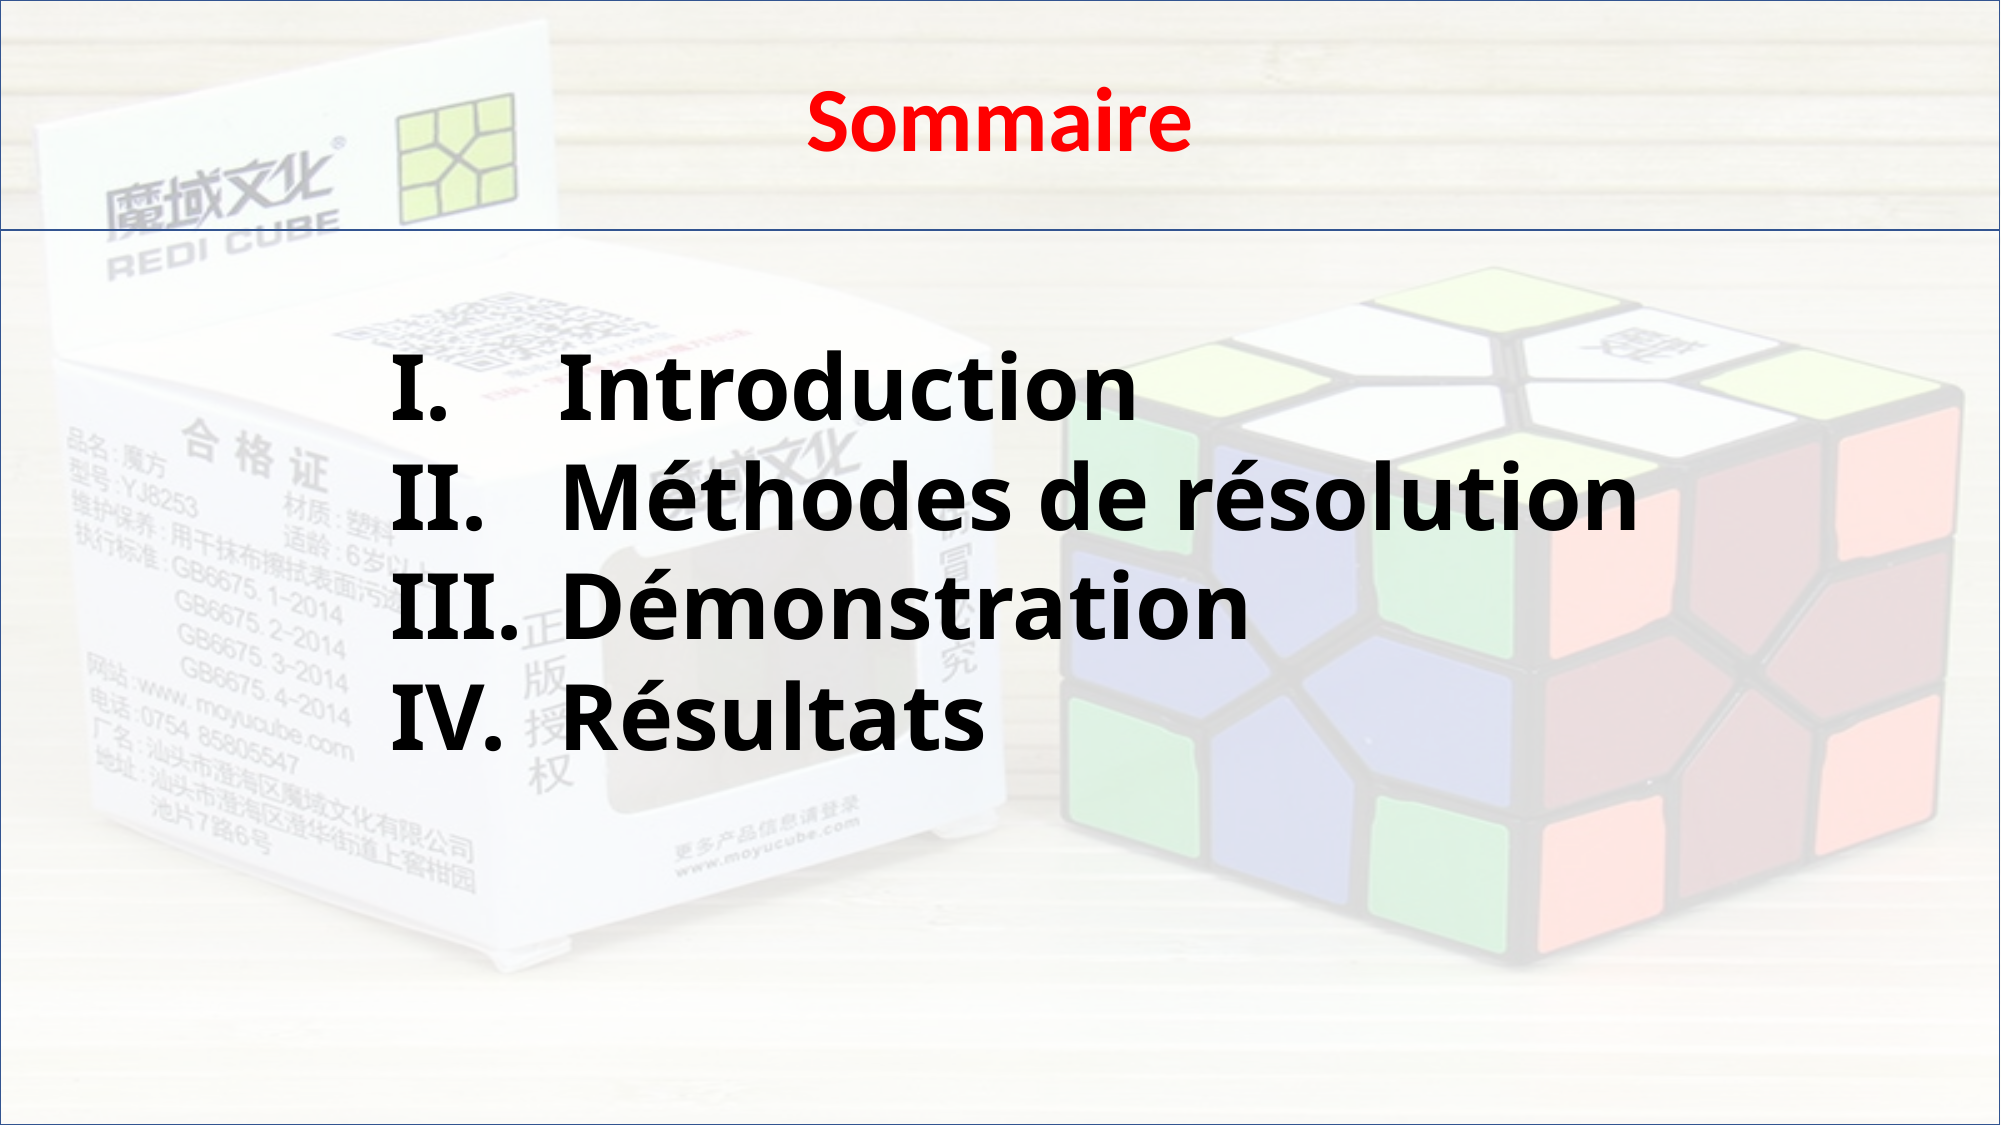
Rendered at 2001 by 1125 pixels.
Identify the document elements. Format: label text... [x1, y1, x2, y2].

text_box Introduction Méthodes de résolution Démonstration Résultats [375, 321, 1801, 776]
text_box Sommaire [0, 0, 2000, 229]
text_box [0, 229, 2000, 1125]
